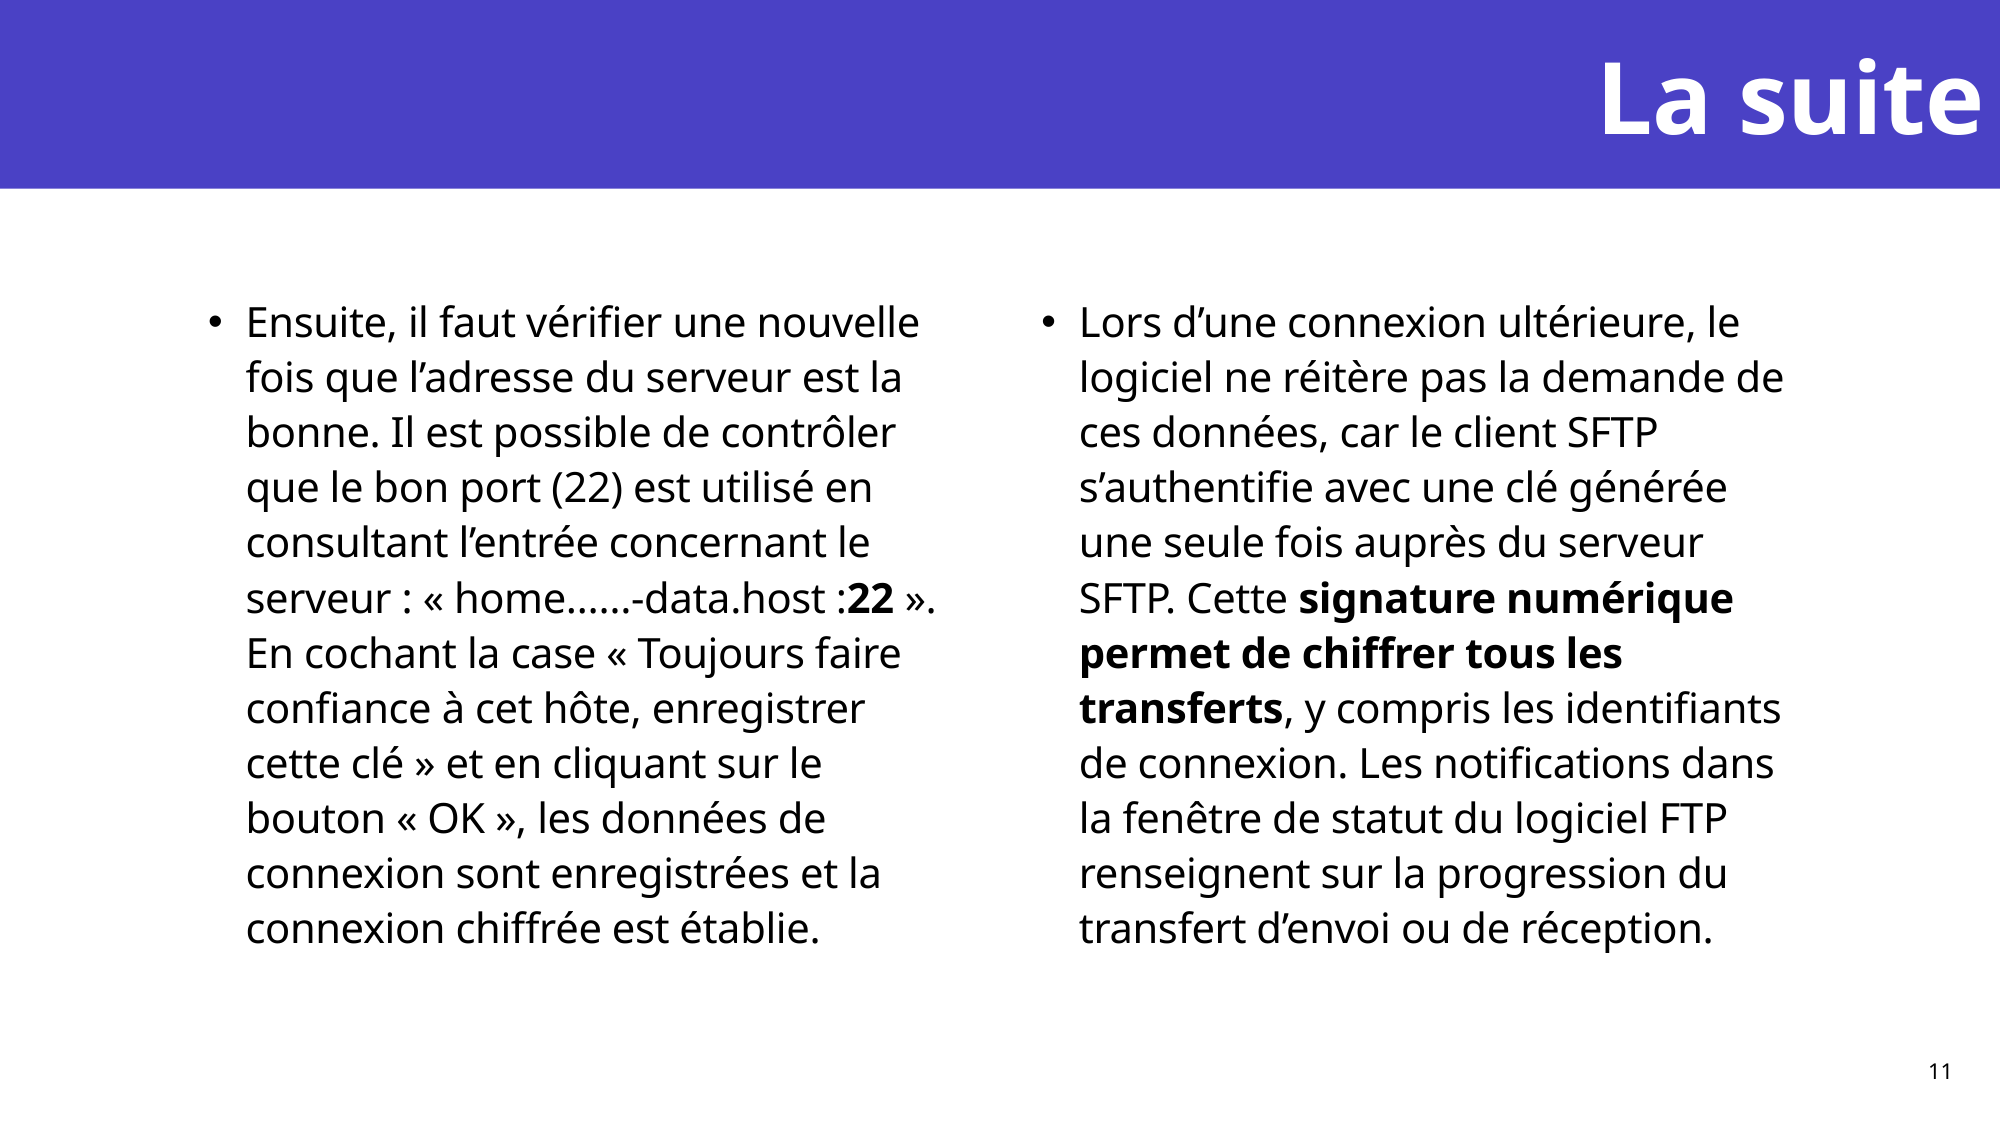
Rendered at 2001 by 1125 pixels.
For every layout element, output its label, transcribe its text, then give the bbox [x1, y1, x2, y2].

list Lors d’une connexion ultérieure, le logiciel ne réitère pas la demande de ces données, car le client SFTP s’authentifie avec une clé générée une seule fois auprès du serveur SFTP. Cette signature numérique permet de chiffrer tous les transferts, y compris les identifiants de connexion. Les notifications dans la fenêtre de statut du logiciel FTP renseignent sur la progression du transfert d’envoi ou de réception. [1026, 283, 1807, 988]
list Ensuite, il faut vérifier une nouvelle fois que l’adresse du serveur est la bonne. Il est possible de contrôler que le bon port (22) est utilisé en consultant l’entrée concernant le serveur : « home……-data.host :22 ». En cochant la case « Toujours faire confiance à cet hôte, enregistrer cette clé » et en cliquant sur le bouton « OK », les données de connexion sont enregistrées et la connexion chiffrée est établie. [193, 283, 974, 972]
slide_number 11 [1864, 1042, 1968, 1103]
title La suite [0, 0, 2000, 189]
